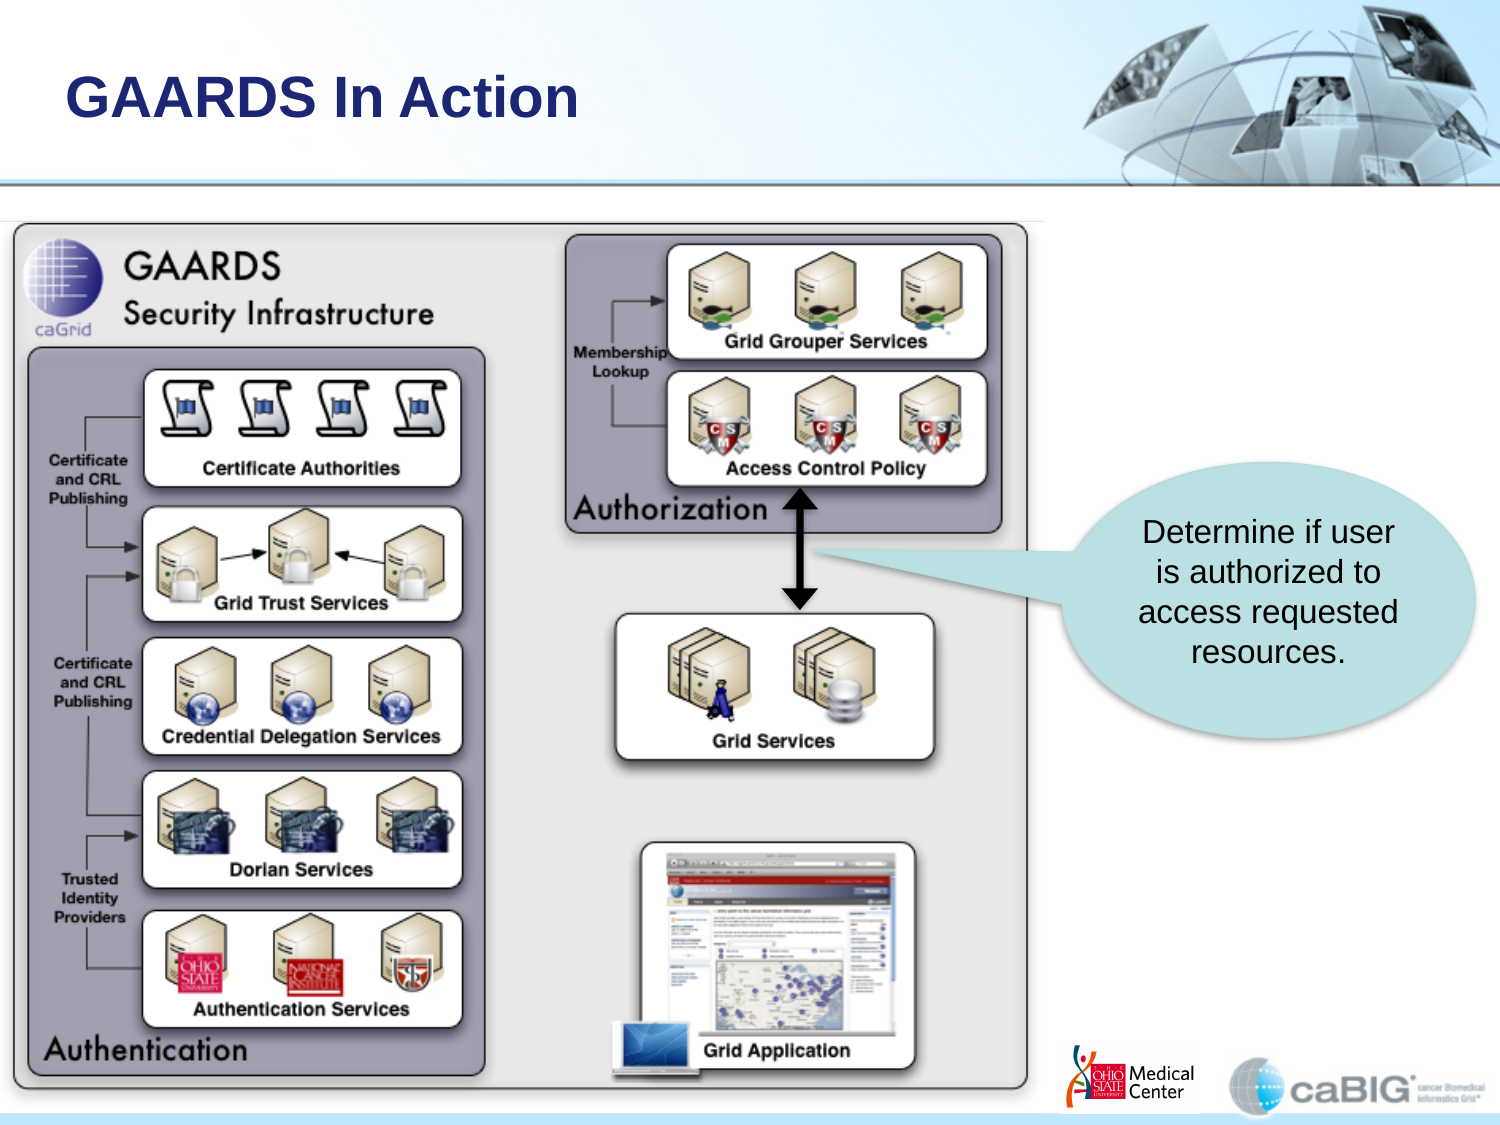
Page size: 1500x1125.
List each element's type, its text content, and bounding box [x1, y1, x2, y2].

text_box Determine if user is authorized to access requested resources. [1049, 461, 1476, 739]
title GAARDS In Action [49, 0, 1176, 188]
picture [0, 0, 1500, 1125]
